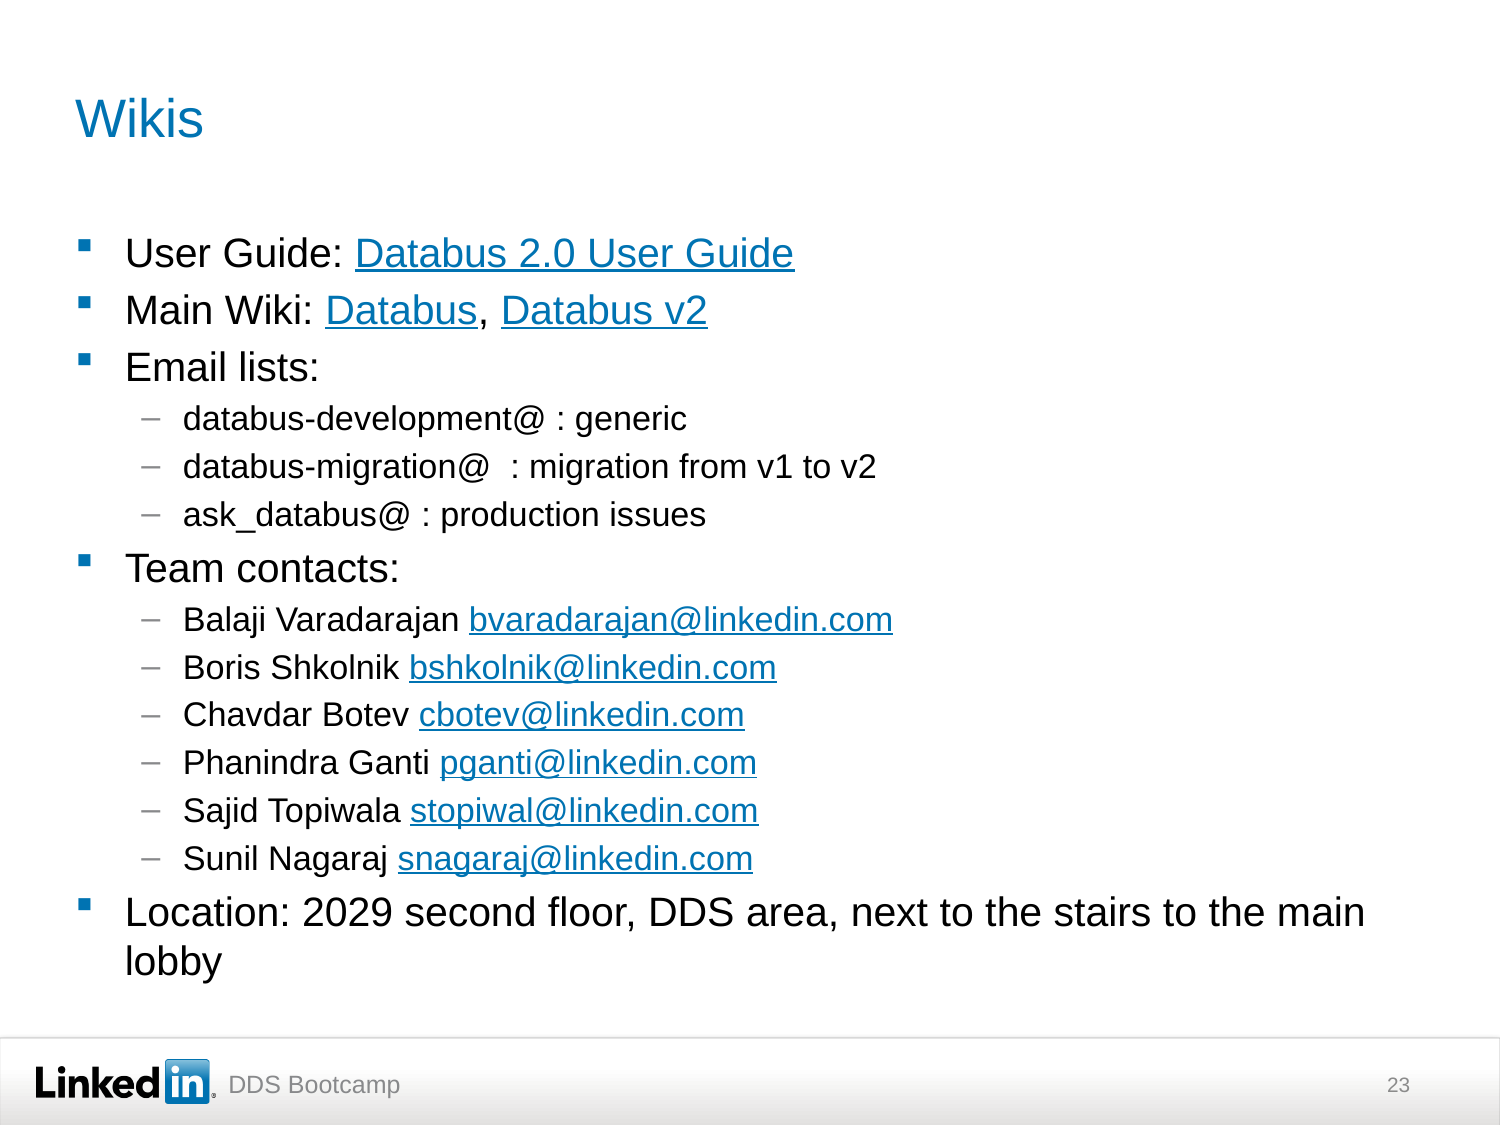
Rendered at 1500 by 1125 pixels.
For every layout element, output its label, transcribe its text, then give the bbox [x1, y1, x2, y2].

list User Guide: Databus 2.0 User Guide Main Wiki: Databus, Databus v2 Email lists: databus-development@ : generic databus-migration@ : migration from v1 to v2 ask_databus@ : production issues Team contacts: Balaji Varadarajan bvaradarajan@linkedin.com Boris Shkolnik bshkolnik@linkedin.com Chavdar Botev cbotev@linkedin.com Phanindra Ganti pganti@linkedin.com Sajid Topiwala stopiwal@linkedin.com Sunil Nagaraj snagaraj@linkedin.com Location: 2029 second floor, DDS area, next to the stairs to the main lobby [75, 218, 1425, 999]
slide_number 23 [1074, 1053, 1425, 1114]
picture [36, 1059, 216, 1104]
title Wikis [75, 33, 1425, 199]
